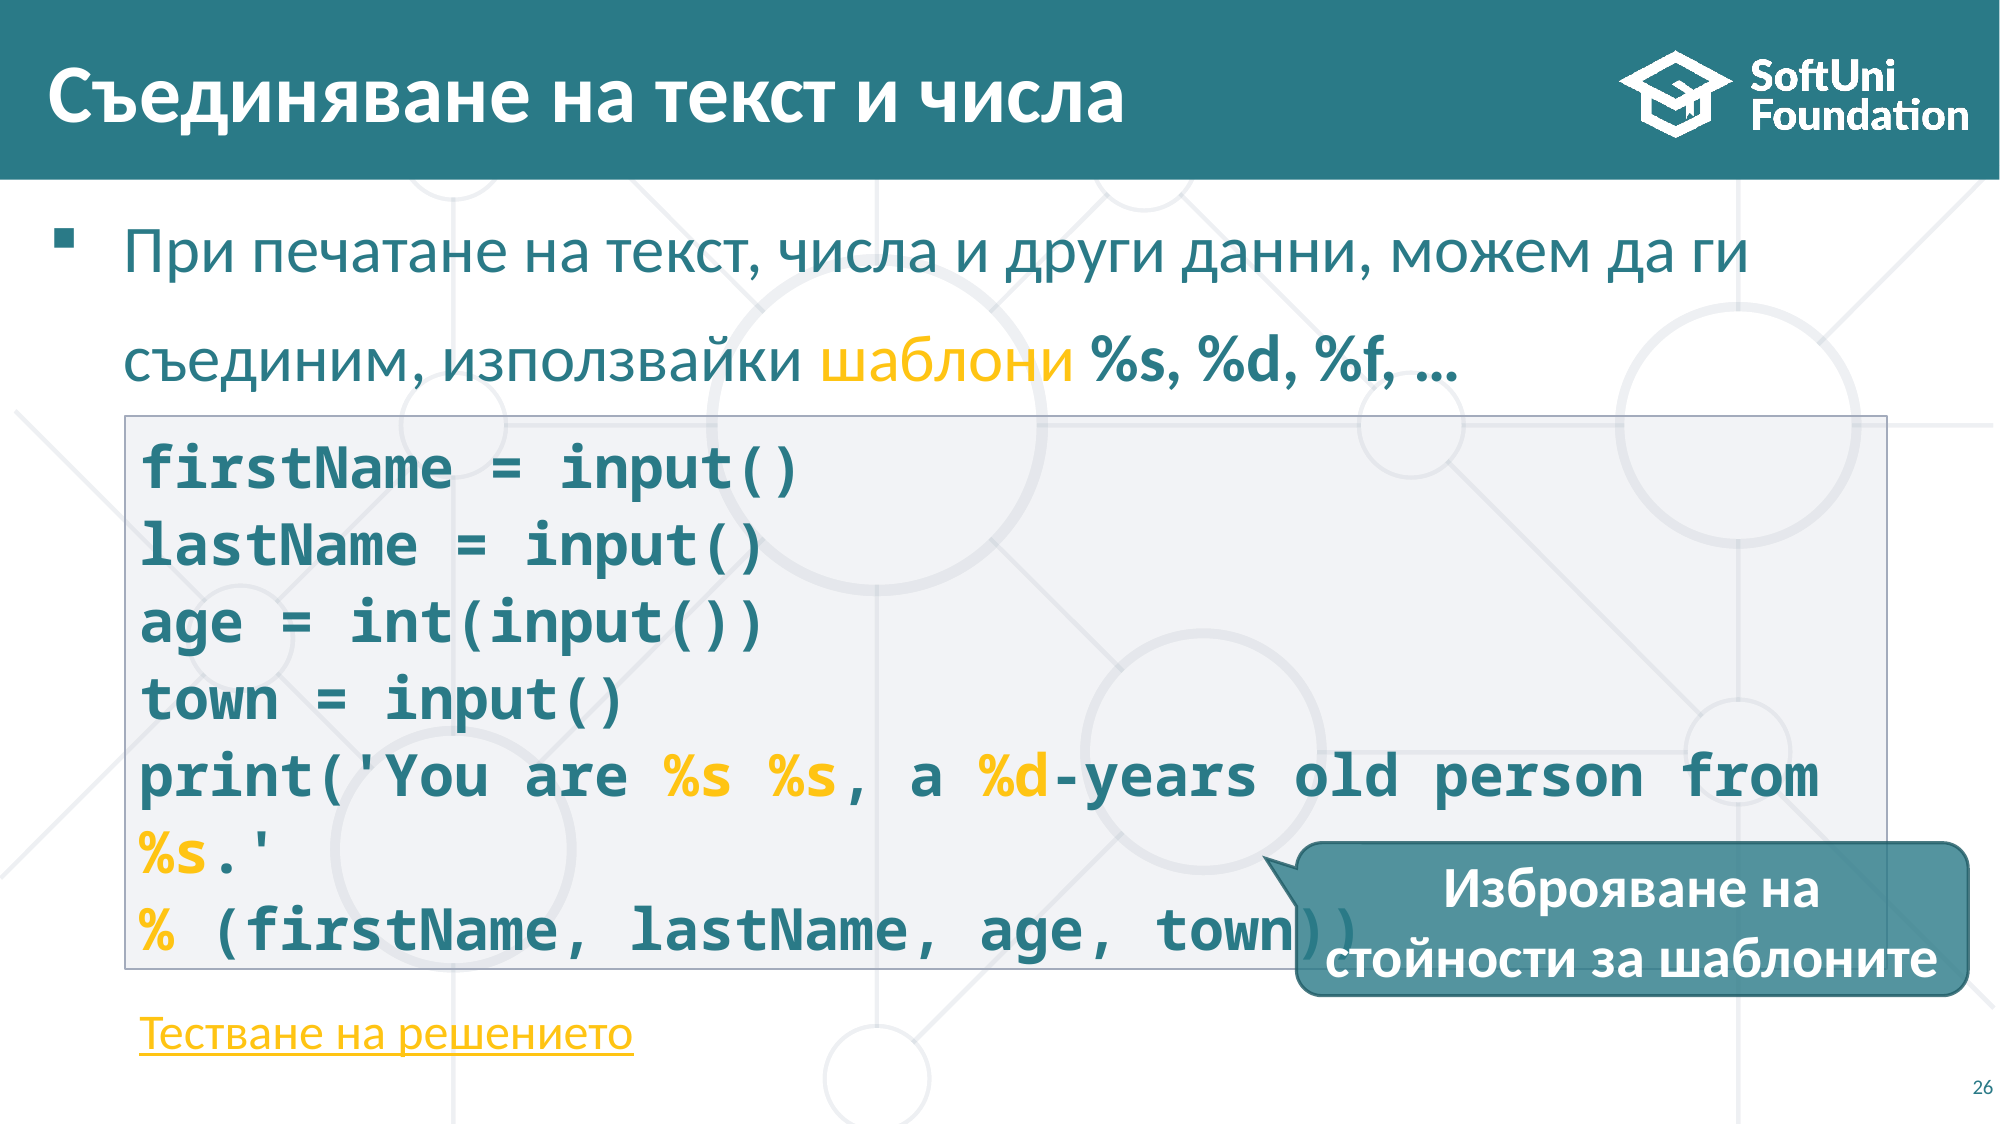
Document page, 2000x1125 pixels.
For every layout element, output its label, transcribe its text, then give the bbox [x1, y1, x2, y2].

text_box Изброяване на стойности за шаблоните [1263, 841, 1970, 997]
slide_number 26 [1929, 1070, 2000, 1103]
list При печатане на текст, числа и други данни, можем да ги съединим, използвайки шаблони %s, %d, %f, … [31, 196, 1970, 1050]
title Съединяване на текст и числа [31, 16, 1591, 162]
text_box firstName = input() lastName = input() age = int(input()) town = input() print('You are %s %s, a %d-years old person from %s.' % (firstName, lastName, age, town)) [124, 415, 1888, 970]
text_box Тестване на решението [124, 991, 650, 1067]
picture [1618, 50, 1968, 138]
